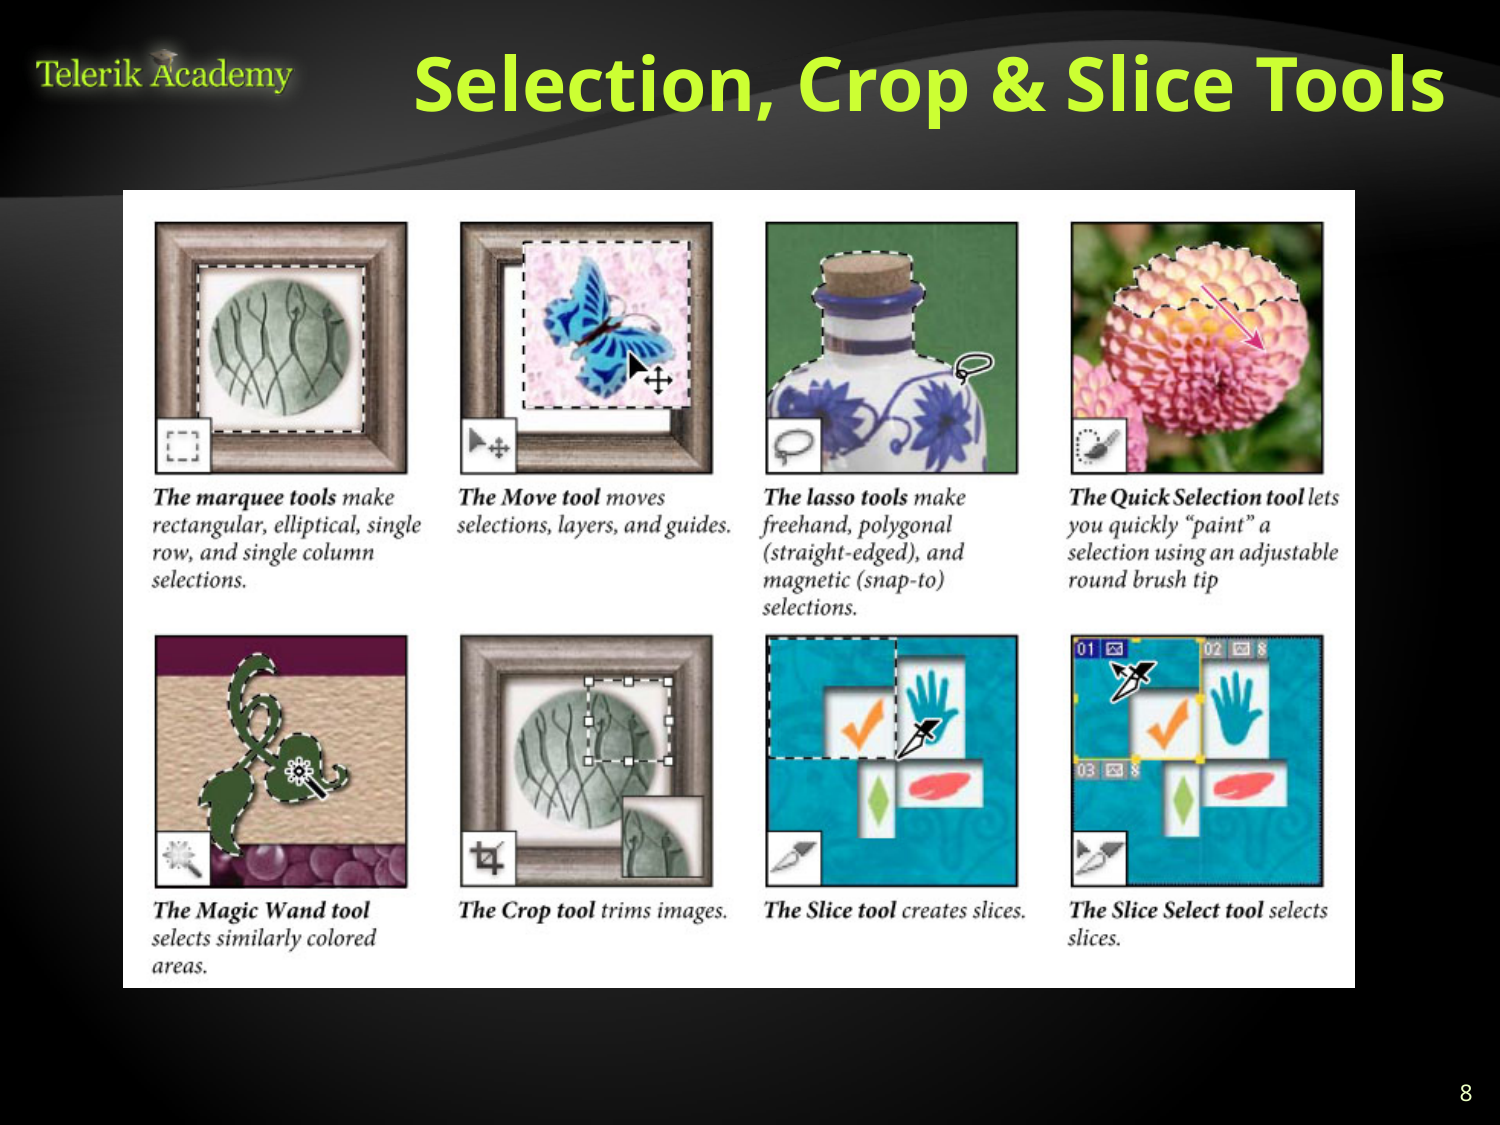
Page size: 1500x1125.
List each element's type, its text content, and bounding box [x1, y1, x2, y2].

picture [0, 0, 1500, 1125]
slide_number 8 [1412, 1074, 1488, 1113]
title Selection, Crop & Slice Tools [299, 12, 1463, 150]
